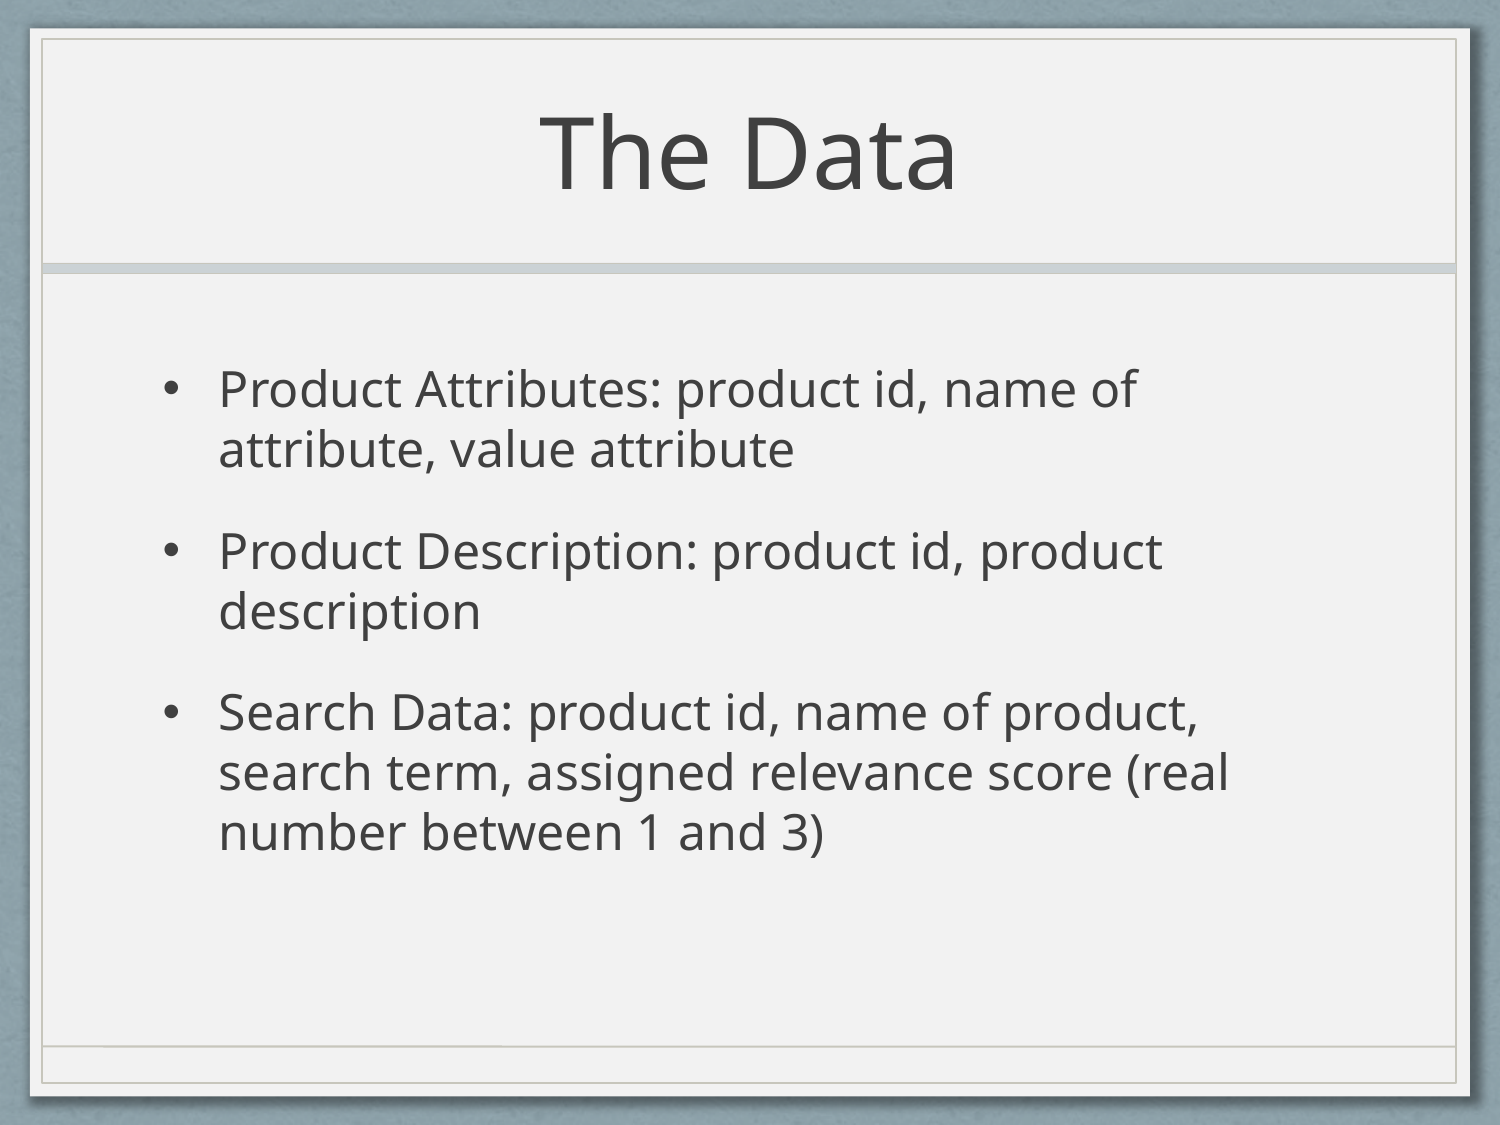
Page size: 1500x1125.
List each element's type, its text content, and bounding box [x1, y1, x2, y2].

title The Data [147, 40, 1353, 260]
list Product Attributes: product id, name of attribute, value attribute Product Description: product id, product description Search Data: product id, name of product, search term, assigned relevance score (real number between 1 and 3) [147, 350, 1353, 995]
